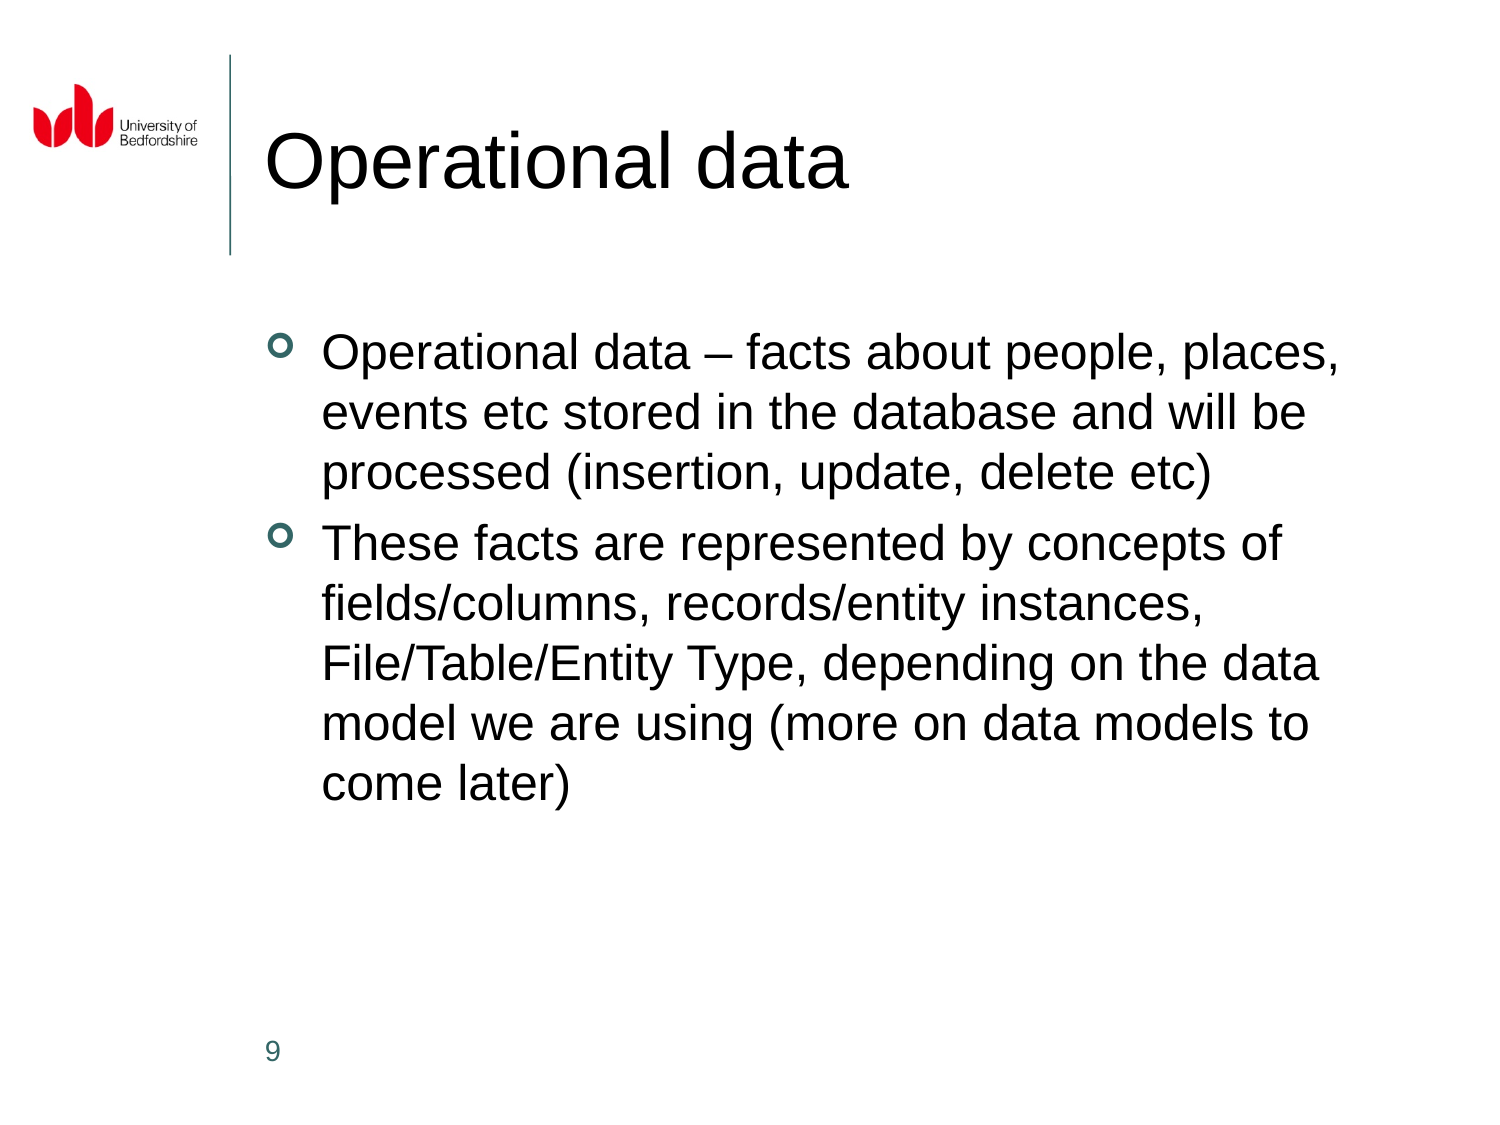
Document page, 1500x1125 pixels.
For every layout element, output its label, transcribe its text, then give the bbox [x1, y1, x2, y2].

list Operational data – facts about people, places, events etc stored in the database and will be processed (insertion, update, delete etc) These facts are represented by concepts of fields/columns, records/entity instances, File/Table/Entity Type, depending on the data model we are using (more on data models to come later) [249, 312, 1401, 988]
picture [29, 78, 201, 152]
slide_number 9 [249, 1024, 463, 1101]
title Operational data [249, 30, 1401, 282]
